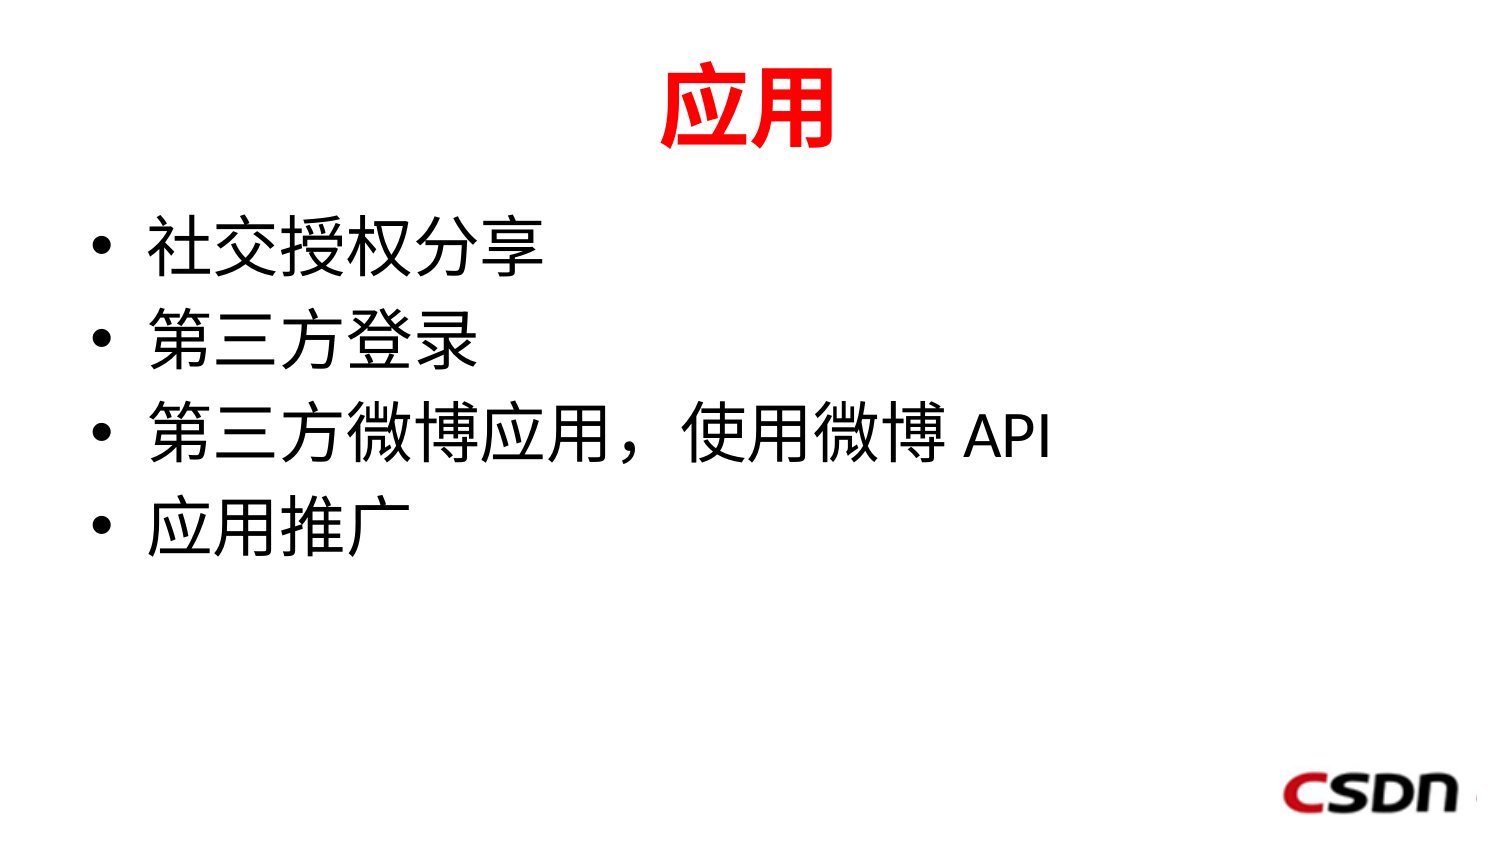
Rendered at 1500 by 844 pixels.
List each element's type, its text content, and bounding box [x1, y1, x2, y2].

list 社交授权分享 第三方登录 第三方微博应用，使用微博API 应用推广 [75, 196, 1425, 754]
picture [1257, 740, 1477, 824]
title 应用 [75, 33, 1425, 175]
